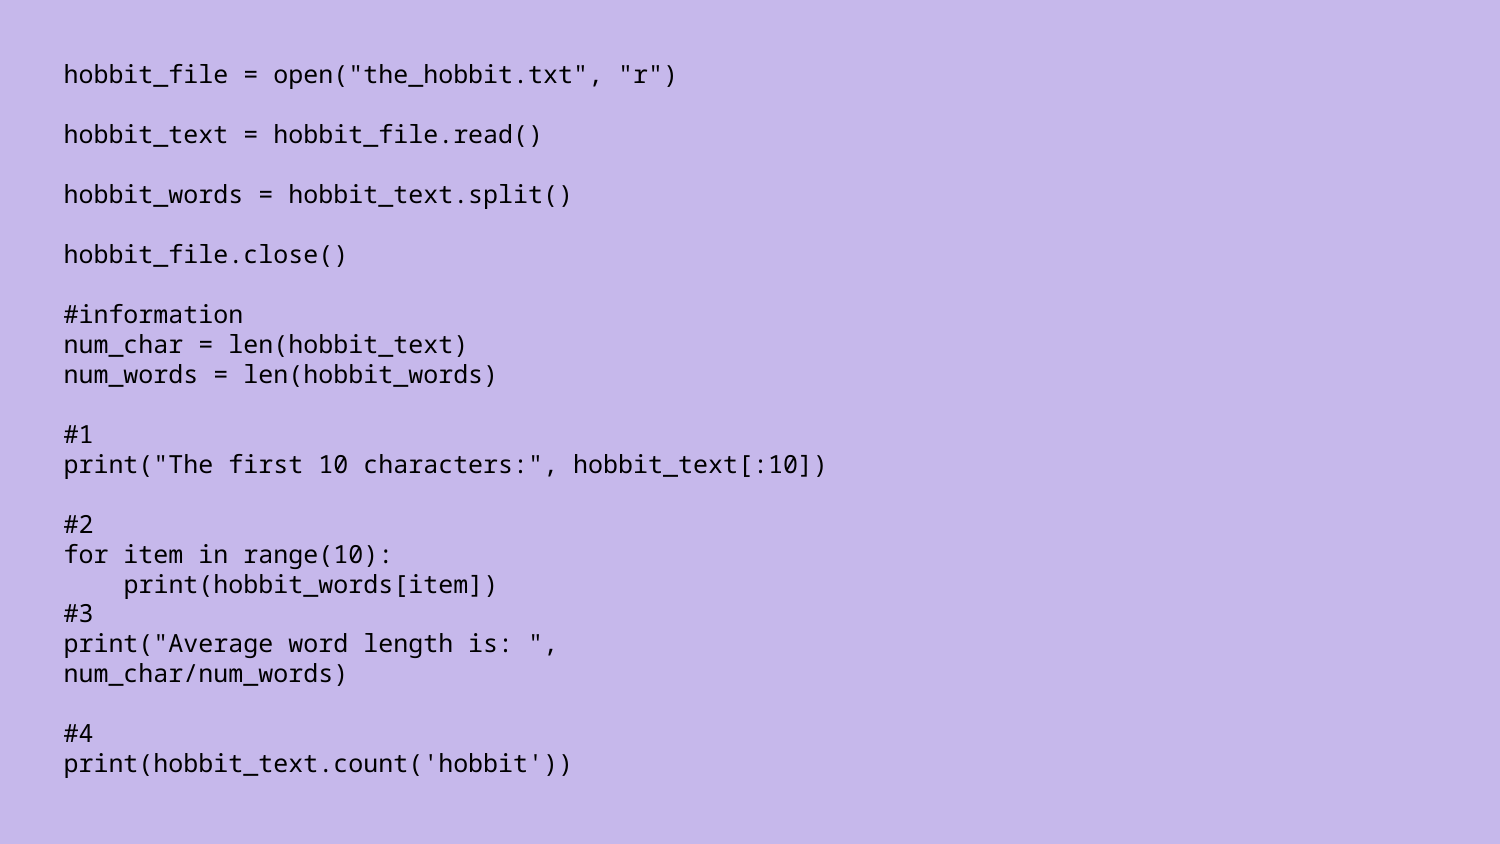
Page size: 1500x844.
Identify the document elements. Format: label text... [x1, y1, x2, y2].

list hobbit_file = open("the_hobbit.txt", "r") hobbit_text = hobbit_file.read() hobbit_words = hobbit_text.split() hobbit_file.close() #information num_char = len(hobbit_text) num_words = len(hobbit_words) #1 print("The first 10 characters:", hobbit_text[:10]) #2 for item in range(10): print(hobbit_words[item]) #3 print("Average word length is: ", num_char/num_words) #4 print(hobbit_text.count('hobbit')) [48, 44, 866, 765]
